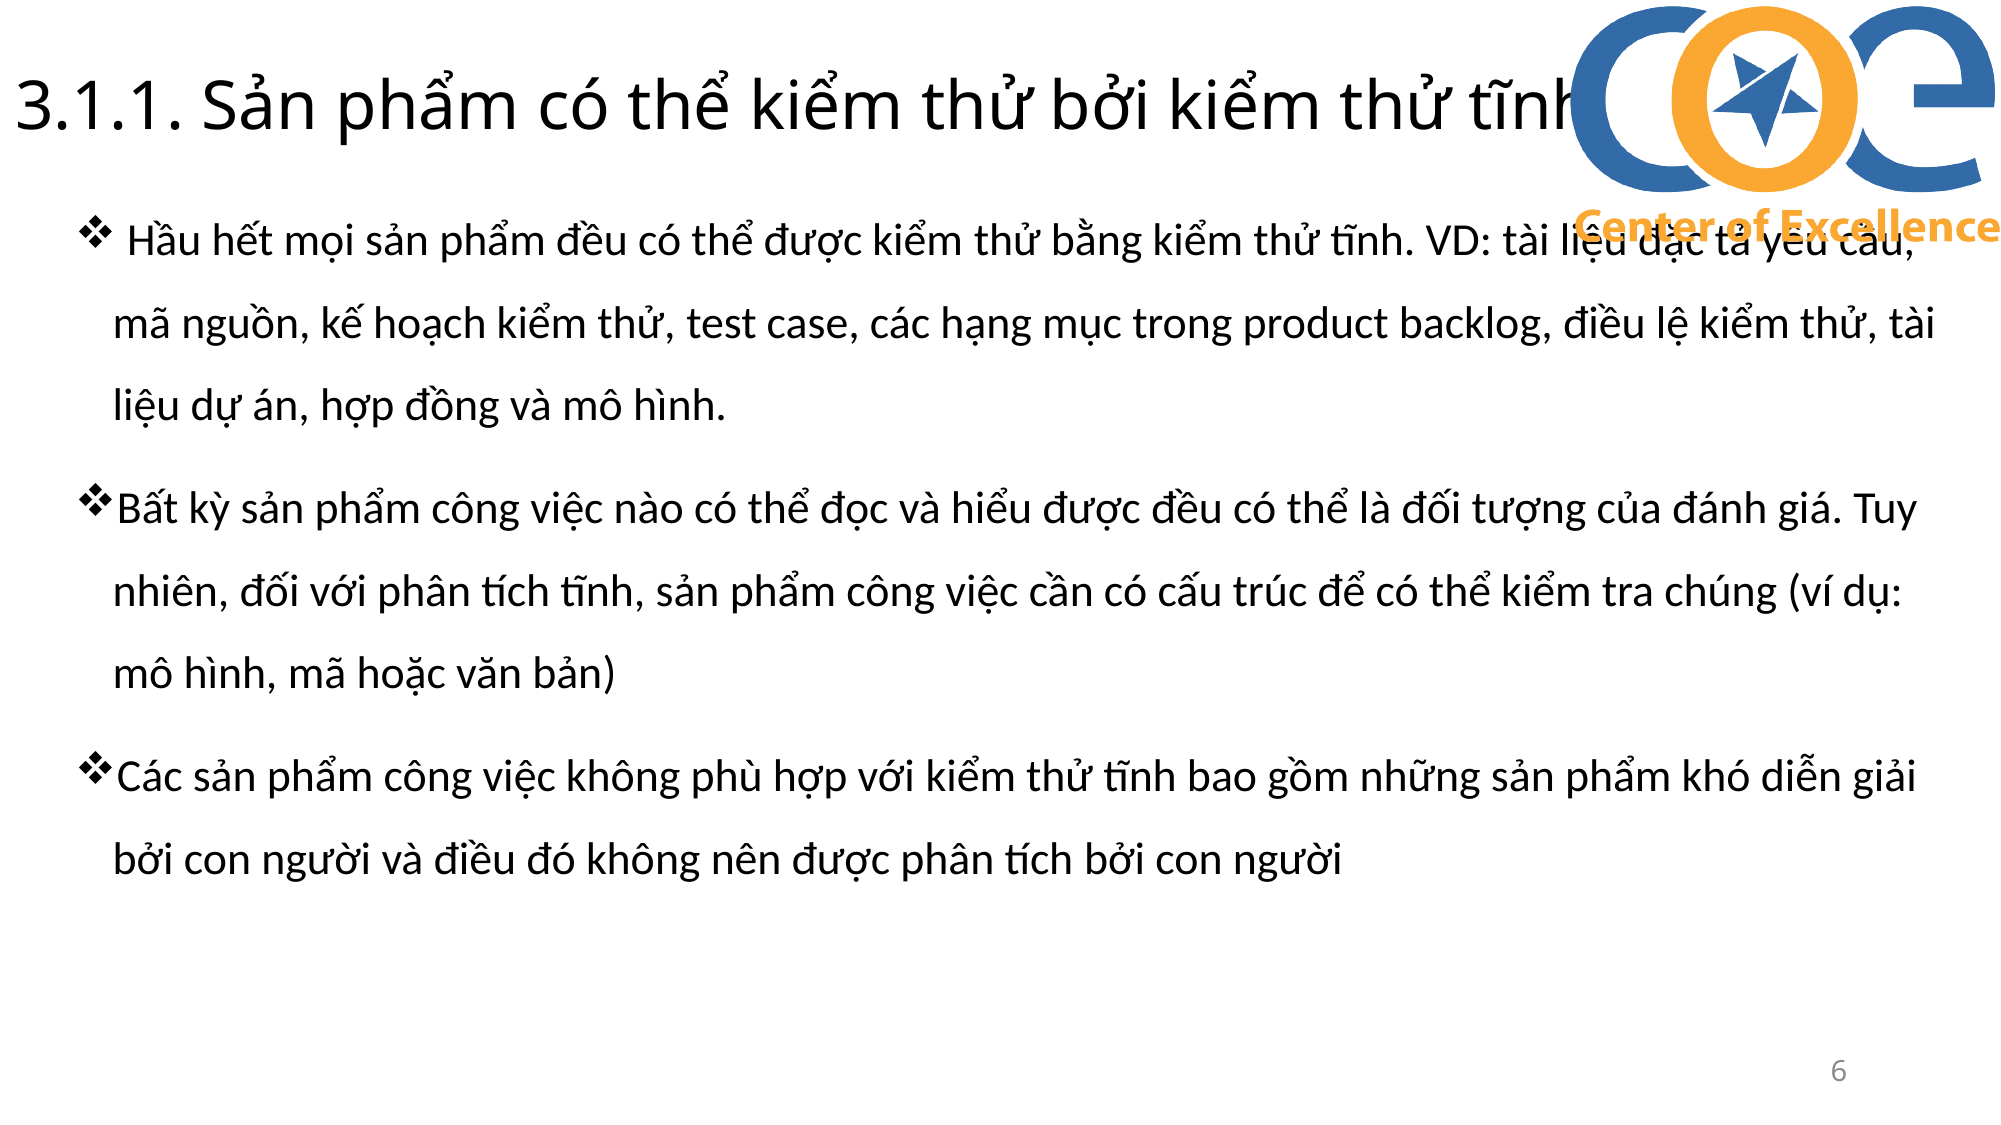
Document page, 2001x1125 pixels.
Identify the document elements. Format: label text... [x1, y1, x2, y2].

picture [1570, 6, 2000, 242]
title 3.1.1. Sản phẩm có thể kiểm thử bởi kiểm thử tĩnh [0, 0, 1725, 165]
slide_number 6 [1412, 1042, 1863, 1103]
list Hầu hết mọi sản phẩm đều có thể được kiểm thử bằng kiểm thử tĩnh. VD: tài liệu đặc tả yêu cầu, mã nguồn, kế hoạch kiểm thử, test case, các hạng mục trong product backlog, điều lệ kiểm thử, tài liệu dự án, hợp đồng và mô hình. Bất kỳ sản phẩm công việc nào có thể đọc và hiểu được đều có thể là đối tượng của đánh giá. Tuy nhiên, đối với phân tích tĩnh, sản phẩm công việc cần có cấu trúc để có thể kiểm tra chúng (ví dụ: mô hình, mã hoặc văn bản) Các sản phẩm công việc không phù hợp với kiểm thử tĩnh bao gồm những sản phẩm khó diễn giải bởi con người và điều đó không nên được phân tích bởi con người [60, 174, 1981, 1019]
